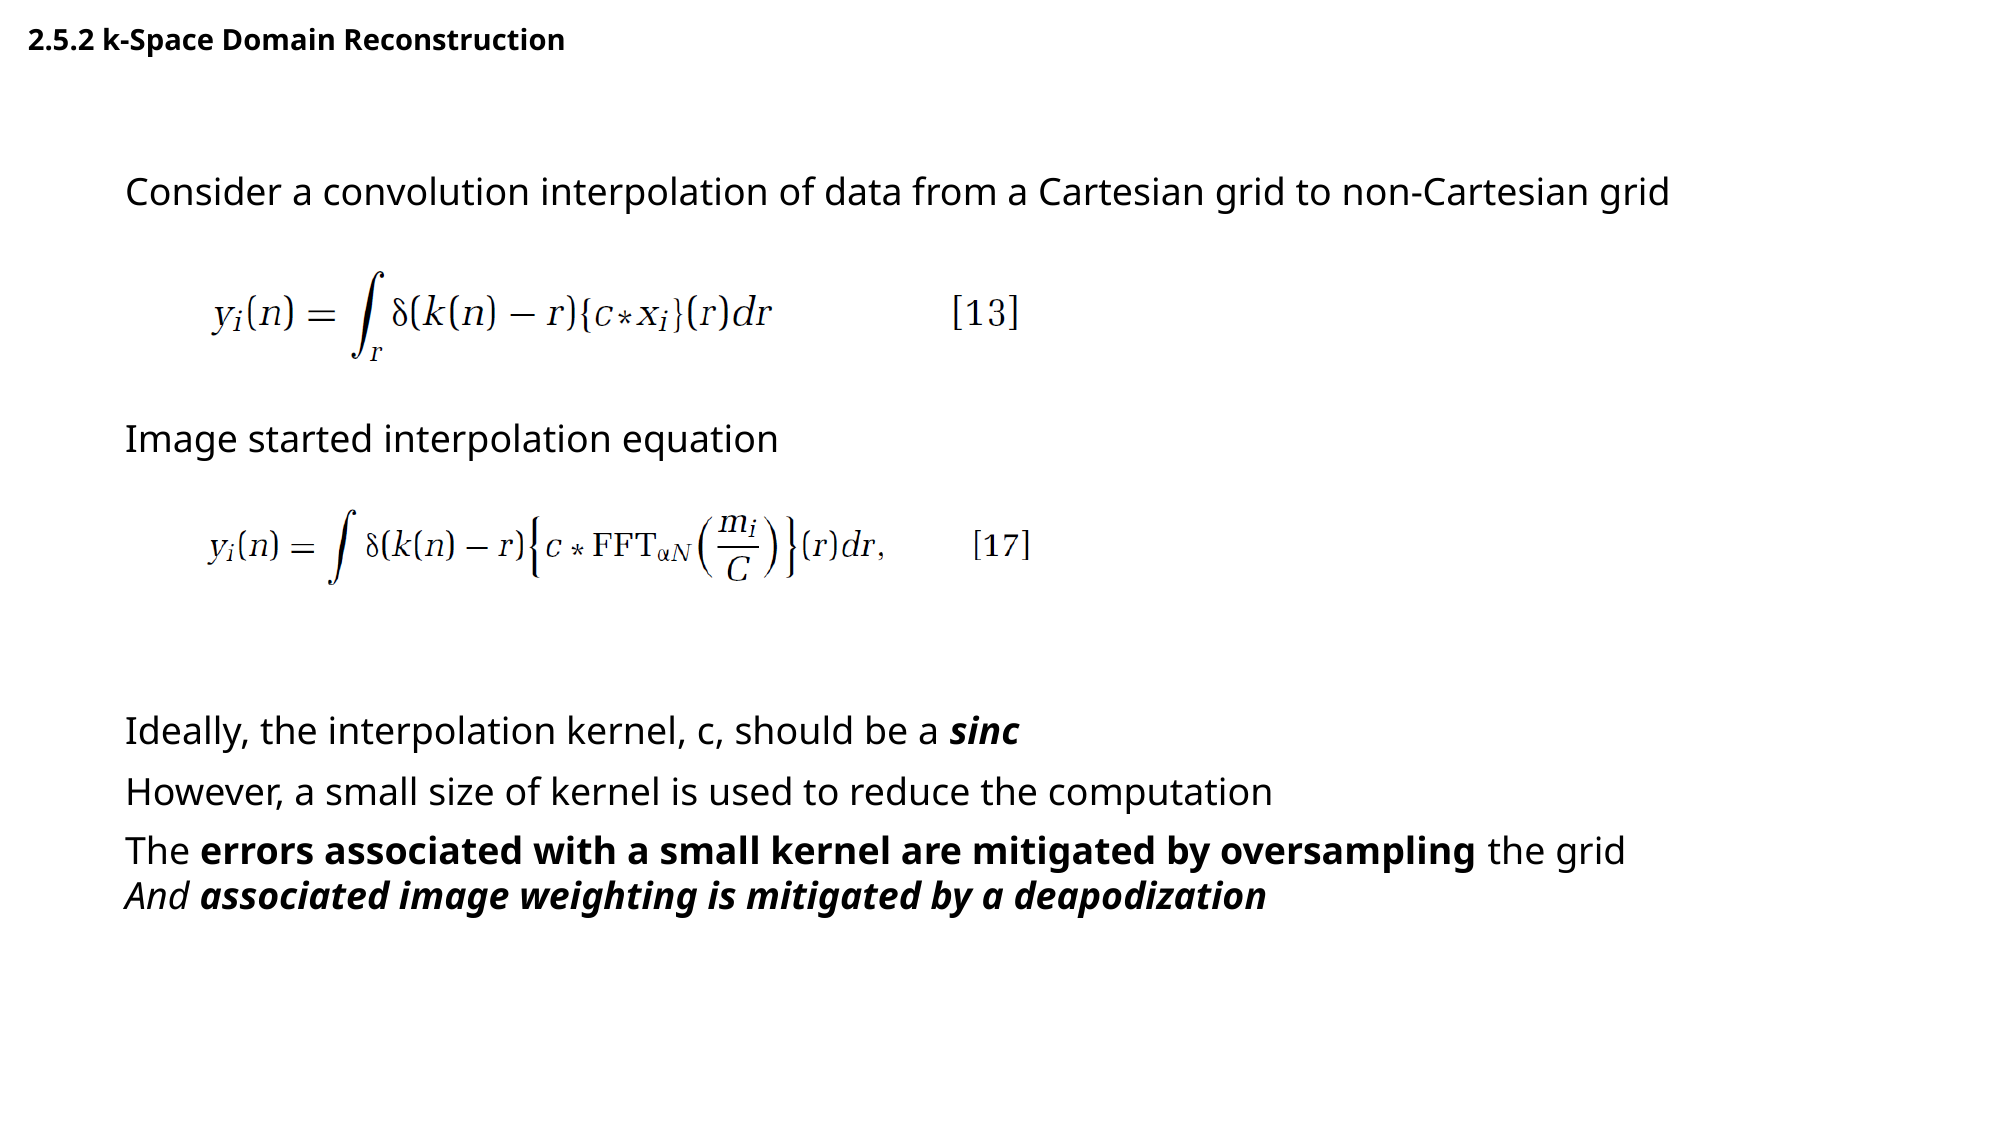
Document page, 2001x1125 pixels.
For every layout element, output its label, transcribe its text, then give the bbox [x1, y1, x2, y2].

text_box Image started interpolation equation [110, 407, 1985, 468]
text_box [197, 494, 1625, 619]
text_box 2.5.2 k-Space Domain Reconstruction [13, 13, 1494, 64]
text_box However, a small size of kernel is used to reduce the computation [110, 760, 1985, 819]
text_box Consider a convolution interpolation of data from a Cartesian grid to non-Cartesian grid [110, 160, 1985, 221]
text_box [197, 247, 1625, 374]
text_box The errors associated with a small kernel are mitigated by oversampling the grid And associated image weighting is mitigated by a deapodization [110, 819, 1985, 925]
text_box Ideally, the interpolation kernel, c, should be a sinc [110, 699, 1985, 760]
